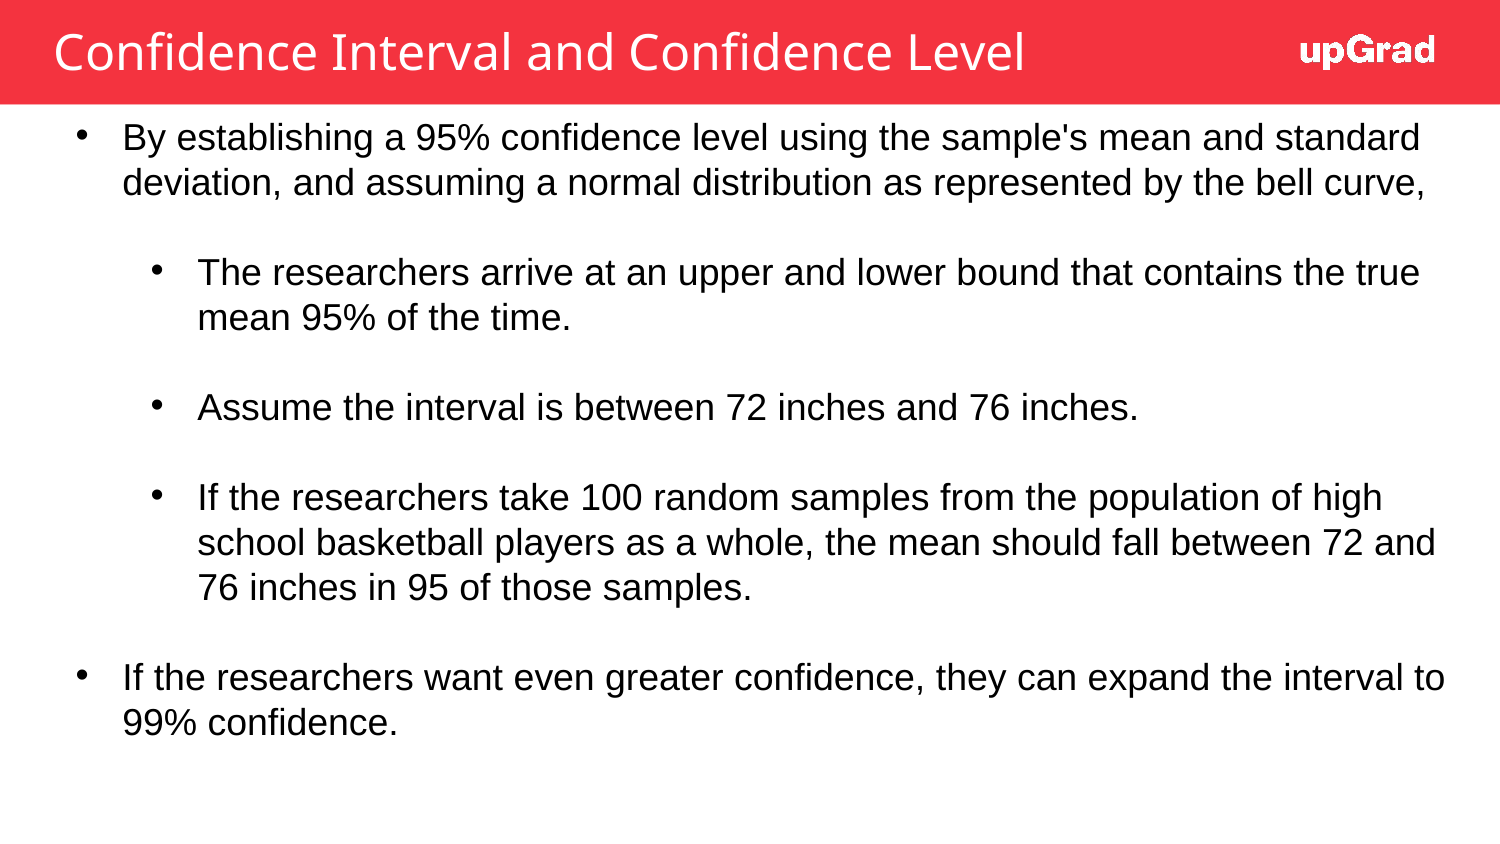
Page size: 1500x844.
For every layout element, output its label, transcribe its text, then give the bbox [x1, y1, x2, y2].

text_box By establishing a 95% confidence level using the sample's mean and standard deviation, and assuming a normal distribution as represented by the bell curve, The researchers arrive at an upper and lower bound that contains the true mean 95% of the time. Assume the interval is between 72 inches and 76 inches. If the researchers take 100 random samples from the population of high school basketball players as a whole, the mean should fall between 72 and 76 inches in 95 of those samples. If the researchers want even greater confidence, they can expand the interval to 99% confidence. [60, 104, 1486, 750]
text_box [1300, 34, 1435, 71]
text_box [0, 0, 1500, 105]
title Confidence Interval and Confidence Level [51, 18, 1043, 83]
